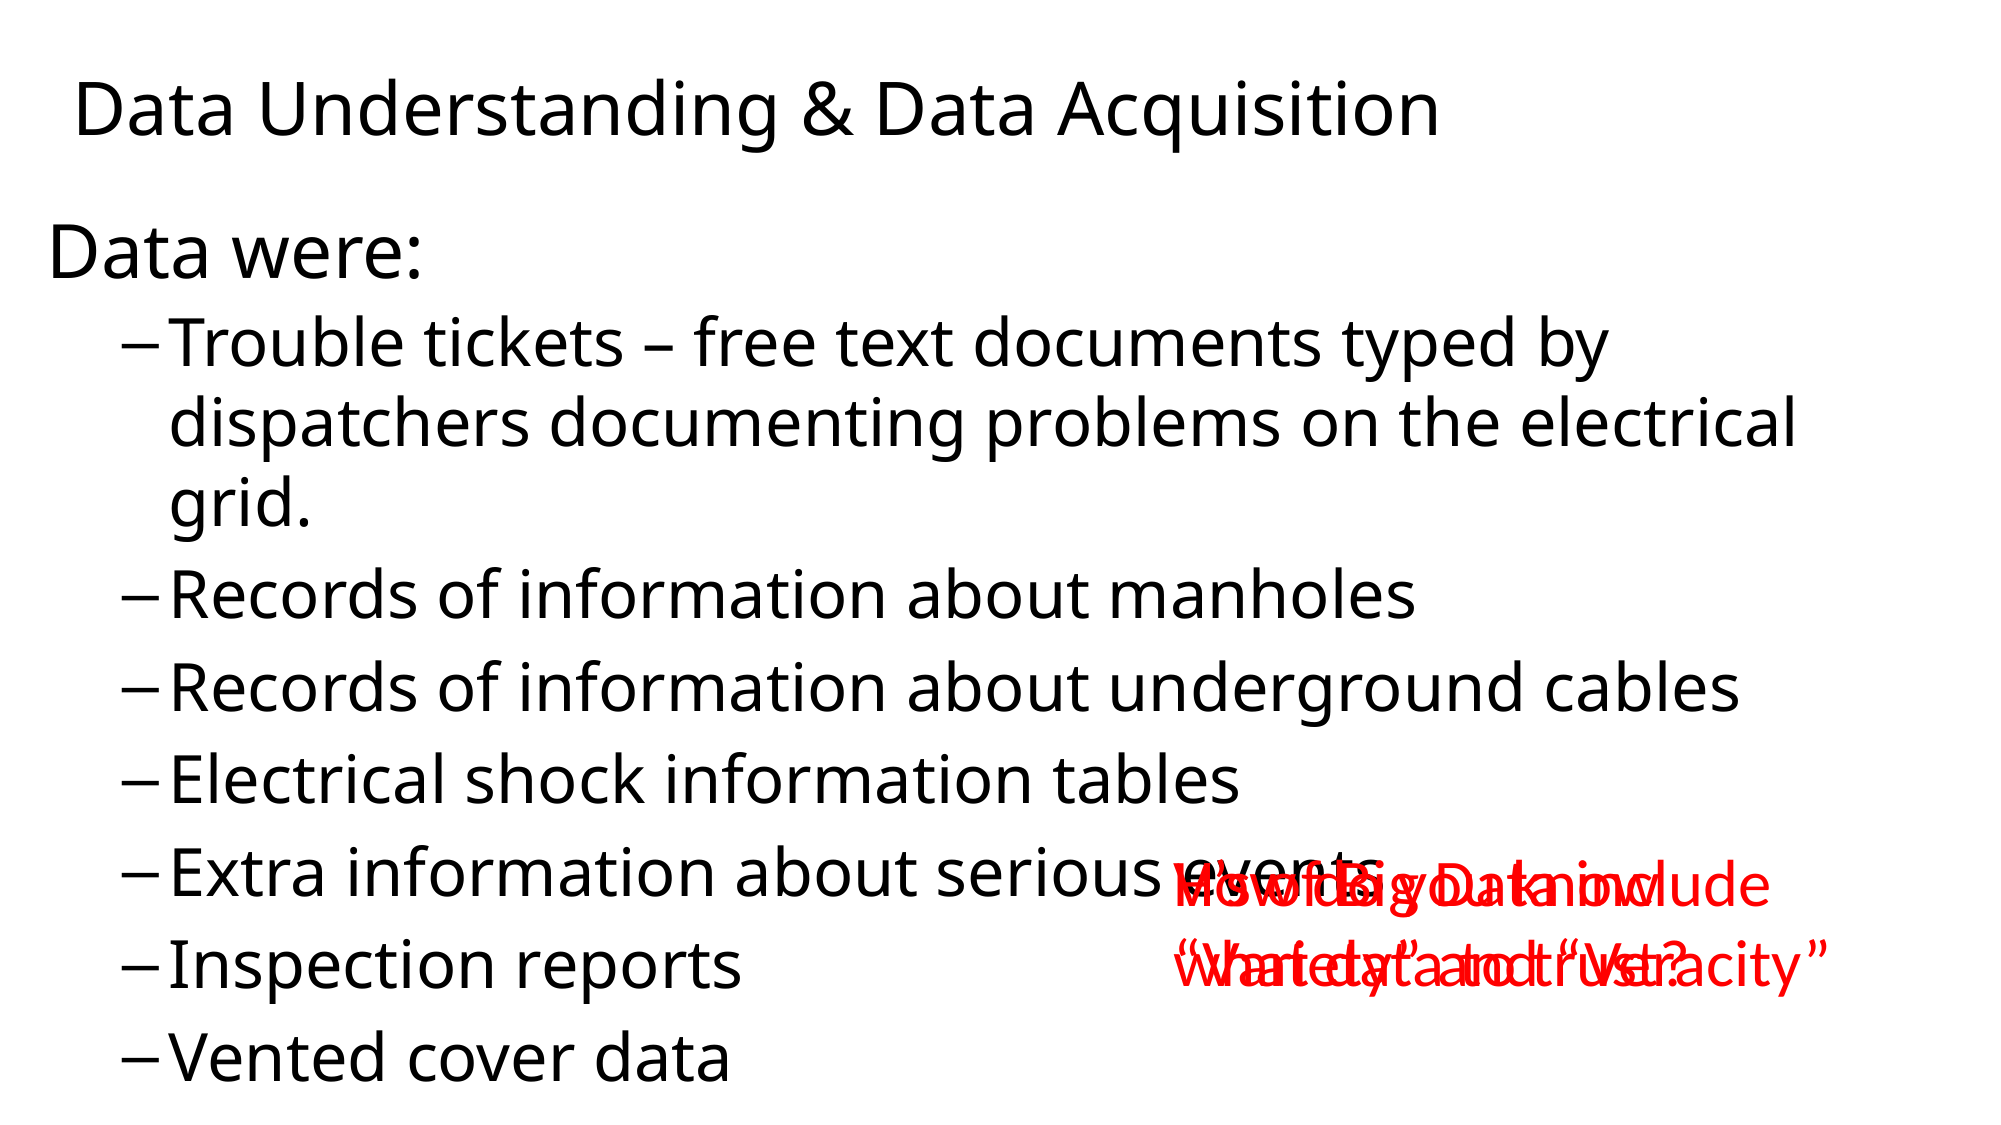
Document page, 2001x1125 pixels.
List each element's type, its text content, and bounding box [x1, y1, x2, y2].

text_box How do you know what data to trust? [1158, 831, 1808, 1007]
list Data were: Trouble tickets – free text documents typed by dispatchers documenting problems on the electrical grid. Records of information about manholes Records of information about underground cables Electrical shock information tables Extra information about serious events Inspection reports Vented cover data [32, 196, 1920, 1059]
text_box V’s of Big Data include “Variety” and “Veracity” [1808, 831, 1870, 1007]
title Data Understanding & Data Acquisition [0, 0, 1542, 161]
